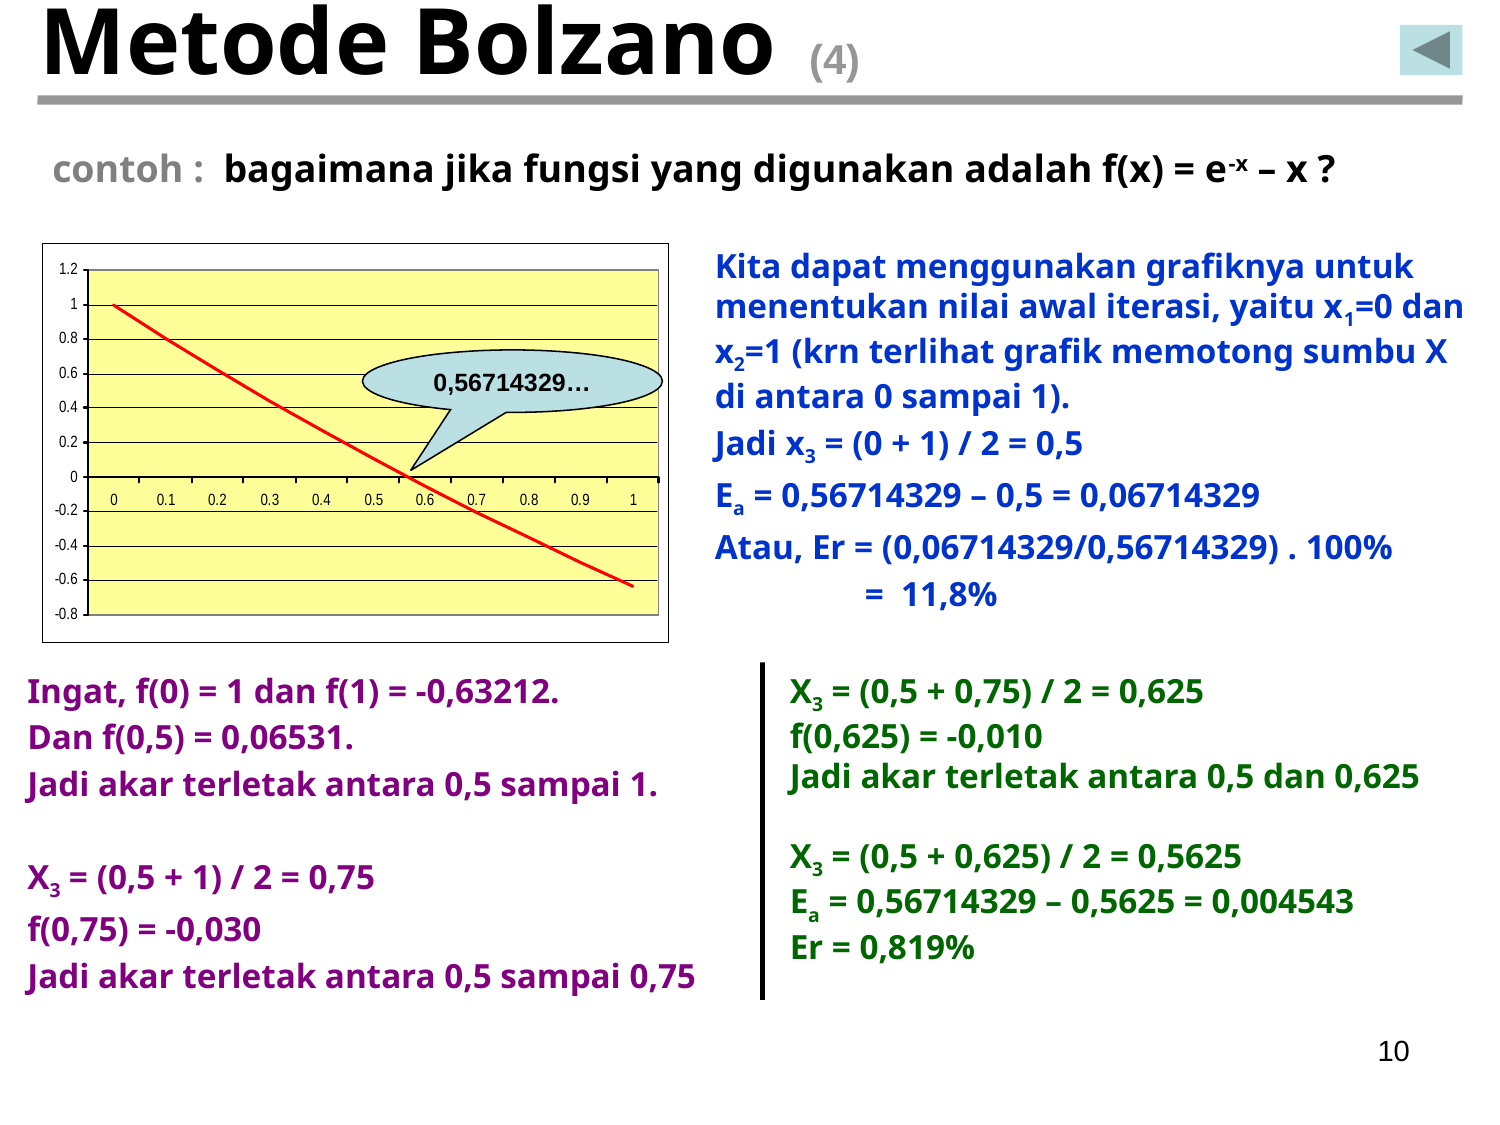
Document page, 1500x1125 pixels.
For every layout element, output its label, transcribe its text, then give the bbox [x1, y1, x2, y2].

text_box Kita dapat menggunakan grafiknya untuk menentukan nilai awal iterasi, yaitu x1=0 dan x2=1 (krn terlihat grafik memotong sumbu X di antara 0 sampai 1). Jadi x3 = (0 + 1) / 2 = 0,5 Ea = 0,56714329 – 0,5 = 0,06714329 Atau, Er = (0,06714329/0,56714329) . 100% = 11,8% [699, 237, 1500, 625]
text_box contoh : bagaimana jika fungsi yang digunakan adalah f(x) = e-x – x ? [37, 137, 1463, 200]
title Metode Bolzano (4) [24, 0, 1375, 100]
text_box [1399, 24, 1463, 76]
text_box Ingat, f(0) = 1 dan f(1) = -0,63212. Dan f(0,5) = 0,06531. Jadi akar terletak antara 0,5 sampai 1. X3 = (0,5 + 1) / 2 = 0,75 f(0,75) = -0,030 Jadi akar terletak antara 0,5 sampai 0,75 [12, 662, 750, 1025]
text_box X3 = (0,5 + 0,75) / 2 = 0,625 f(0,625) = -0,010 Jadi akar terletak antara 0,5 dan 0,625 X3 = (0,5 + 0,625) / 2 = 0,5625 Ea = 0,56714329 – 0,5625 = 0,004543 Er = 0,819% [774, 662, 1488, 963]
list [37, 237, 676, 649]
slide_number 10 [1074, 1024, 1426, 1103]
